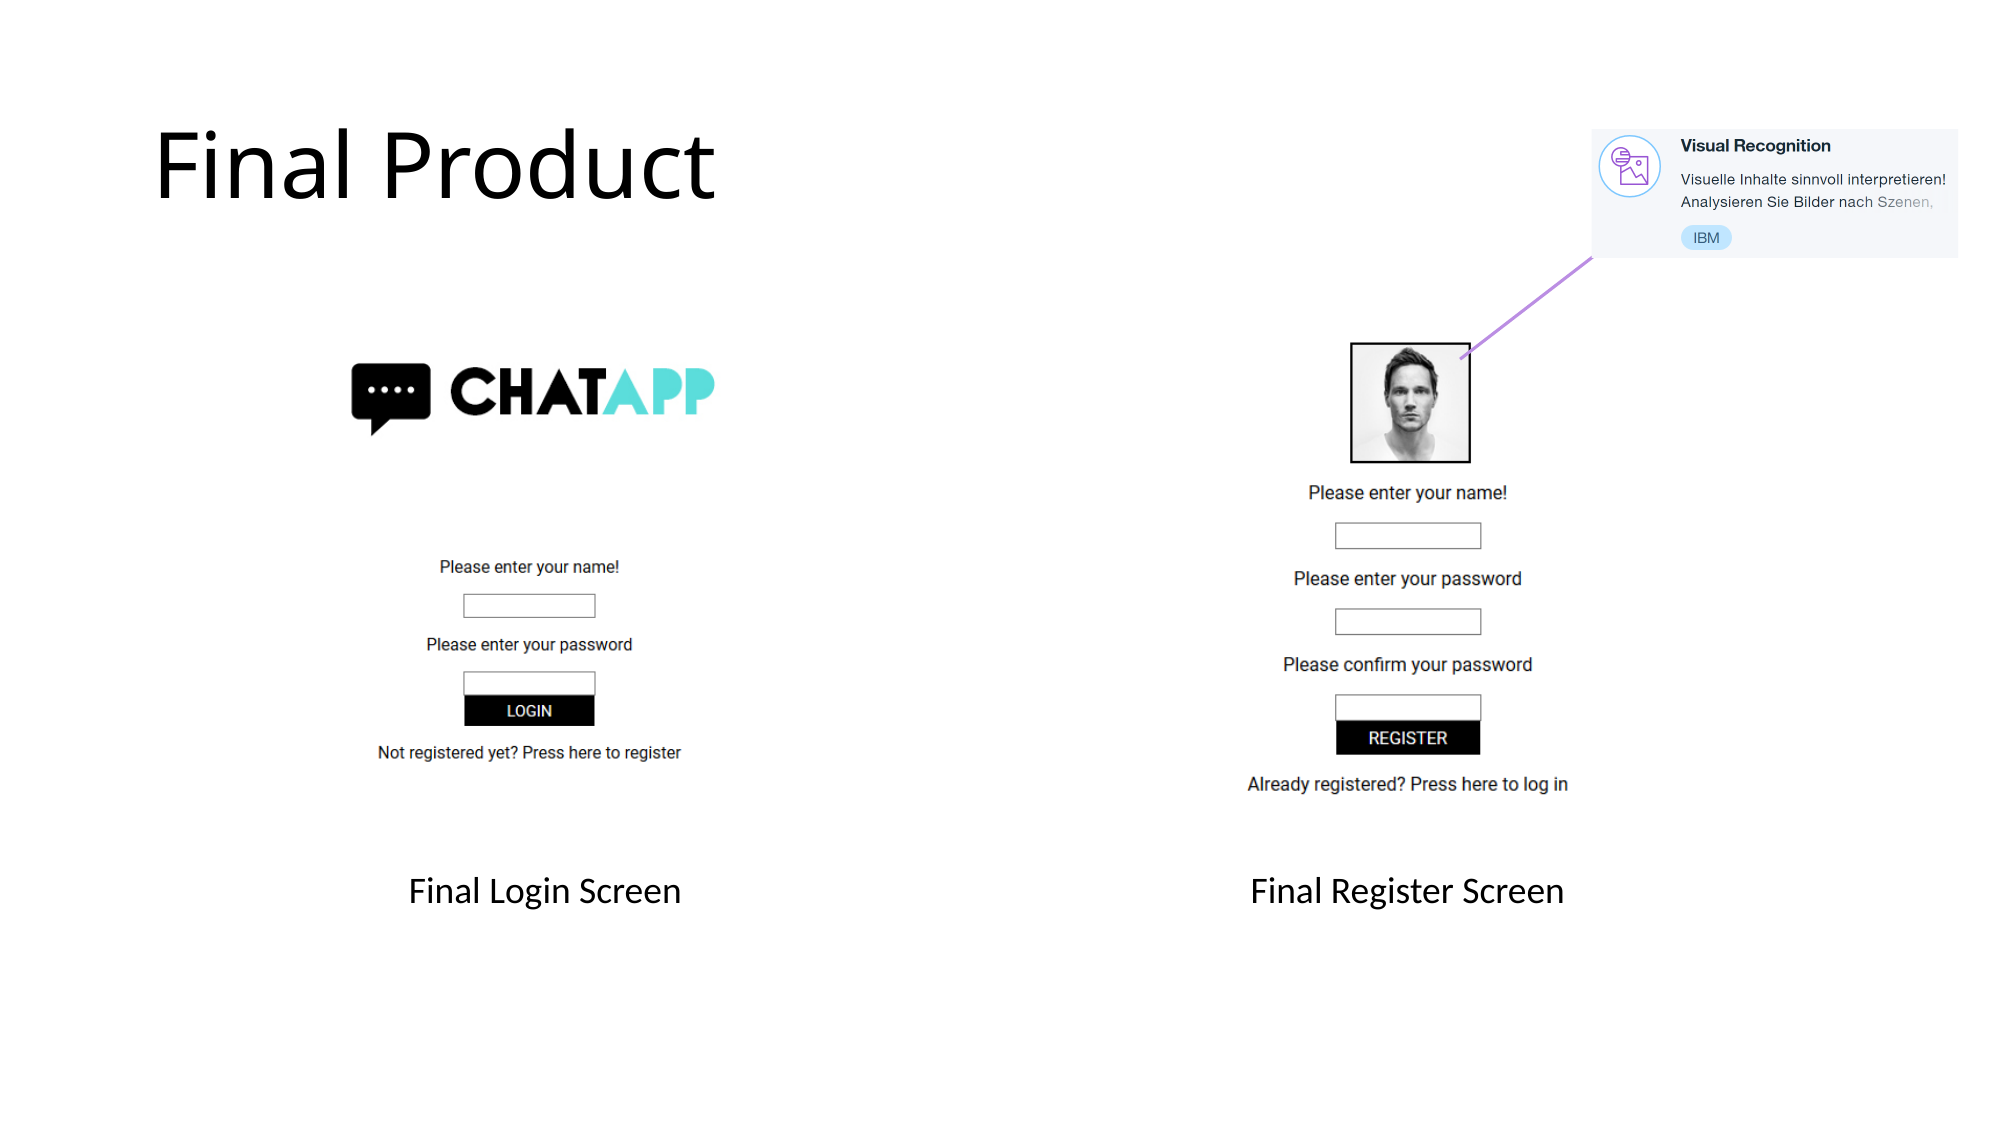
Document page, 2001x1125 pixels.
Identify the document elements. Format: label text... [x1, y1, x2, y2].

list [137, 277, 954, 919]
title Final Product [137, 59, 1863, 277]
picture [1591, 129, 1959, 258]
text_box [1460, 229, 1628, 360]
text_box Final Register Screen [1153, 858, 1663, 919]
picture [932, 277, 1884, 835]
